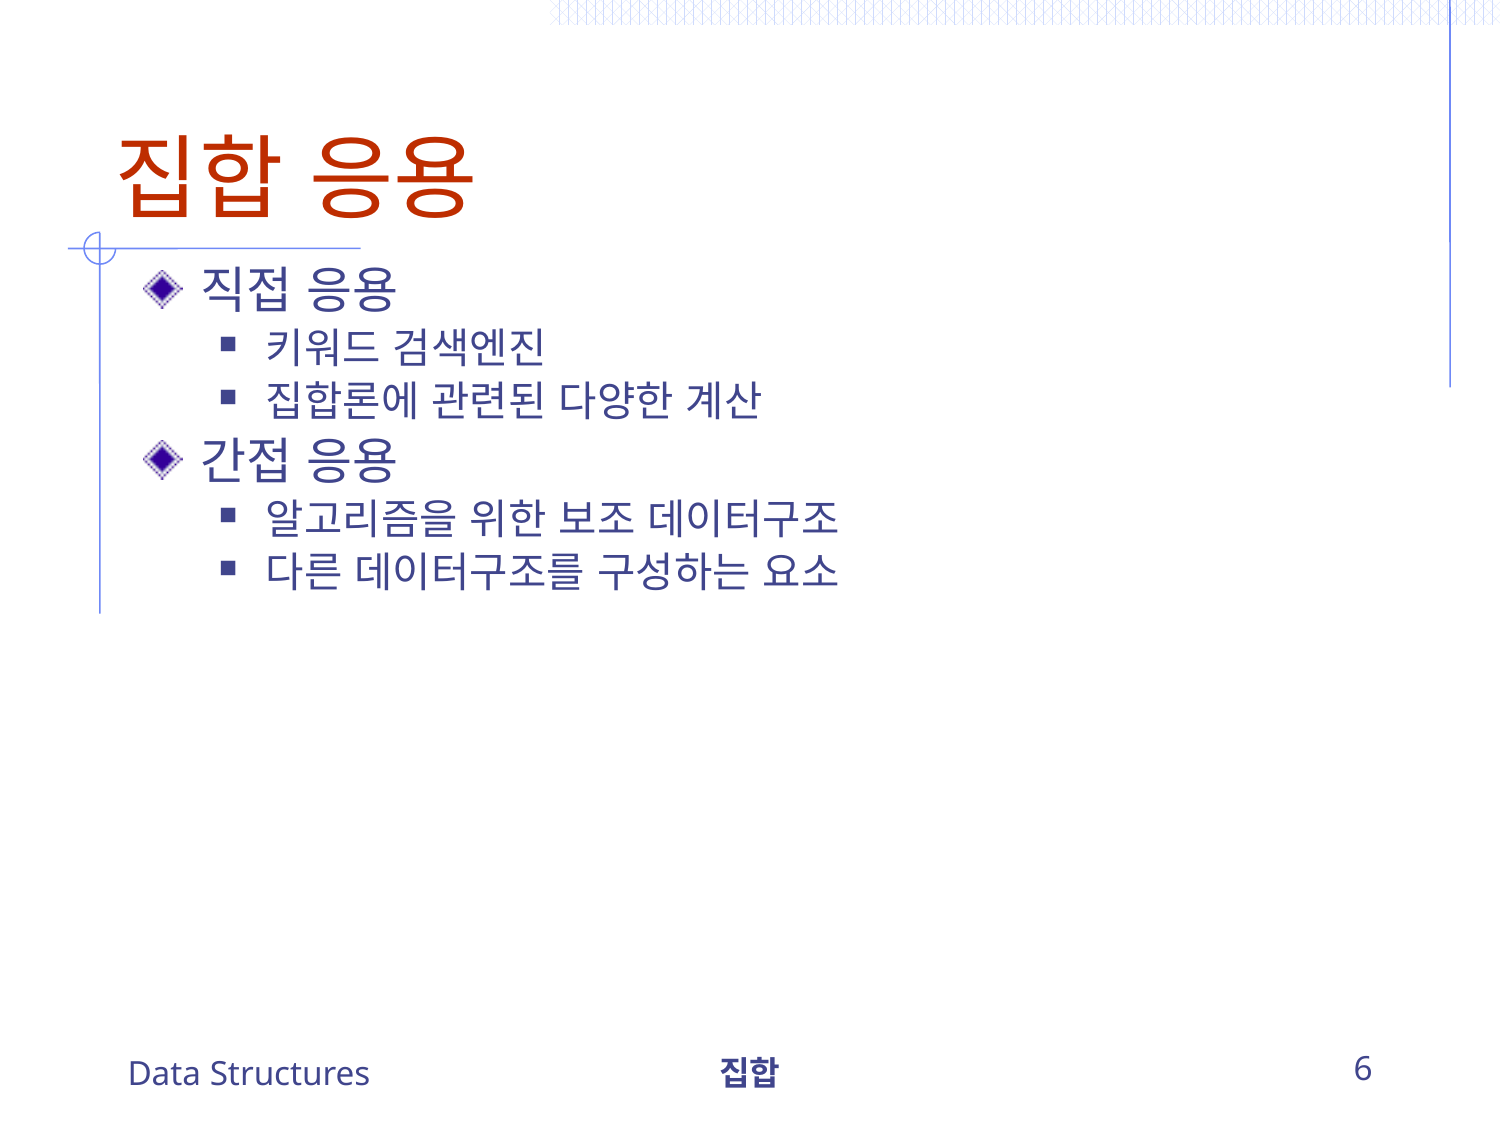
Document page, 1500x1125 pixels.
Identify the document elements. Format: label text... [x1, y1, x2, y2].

list 직접 응용 키워드 검색엔진 집합론에 관련된 다양한 계산 간접 응용 알고리즘을 위한 보조 데이터구조 다른 데이터구조를 구성하는 요소 [128, 257, 1395, 915]
slide_number 6 [1074, 1024, 1388, 1101]
title 집합 응용 [99, 49, 1376, 238]
picture [143, 270, 183, 309]
footer 집합 [552, 1024, 988, 1101]
picture [143, 440, 183, 480]
slide_number Data Structures [112, 1024, 552, 1101]
